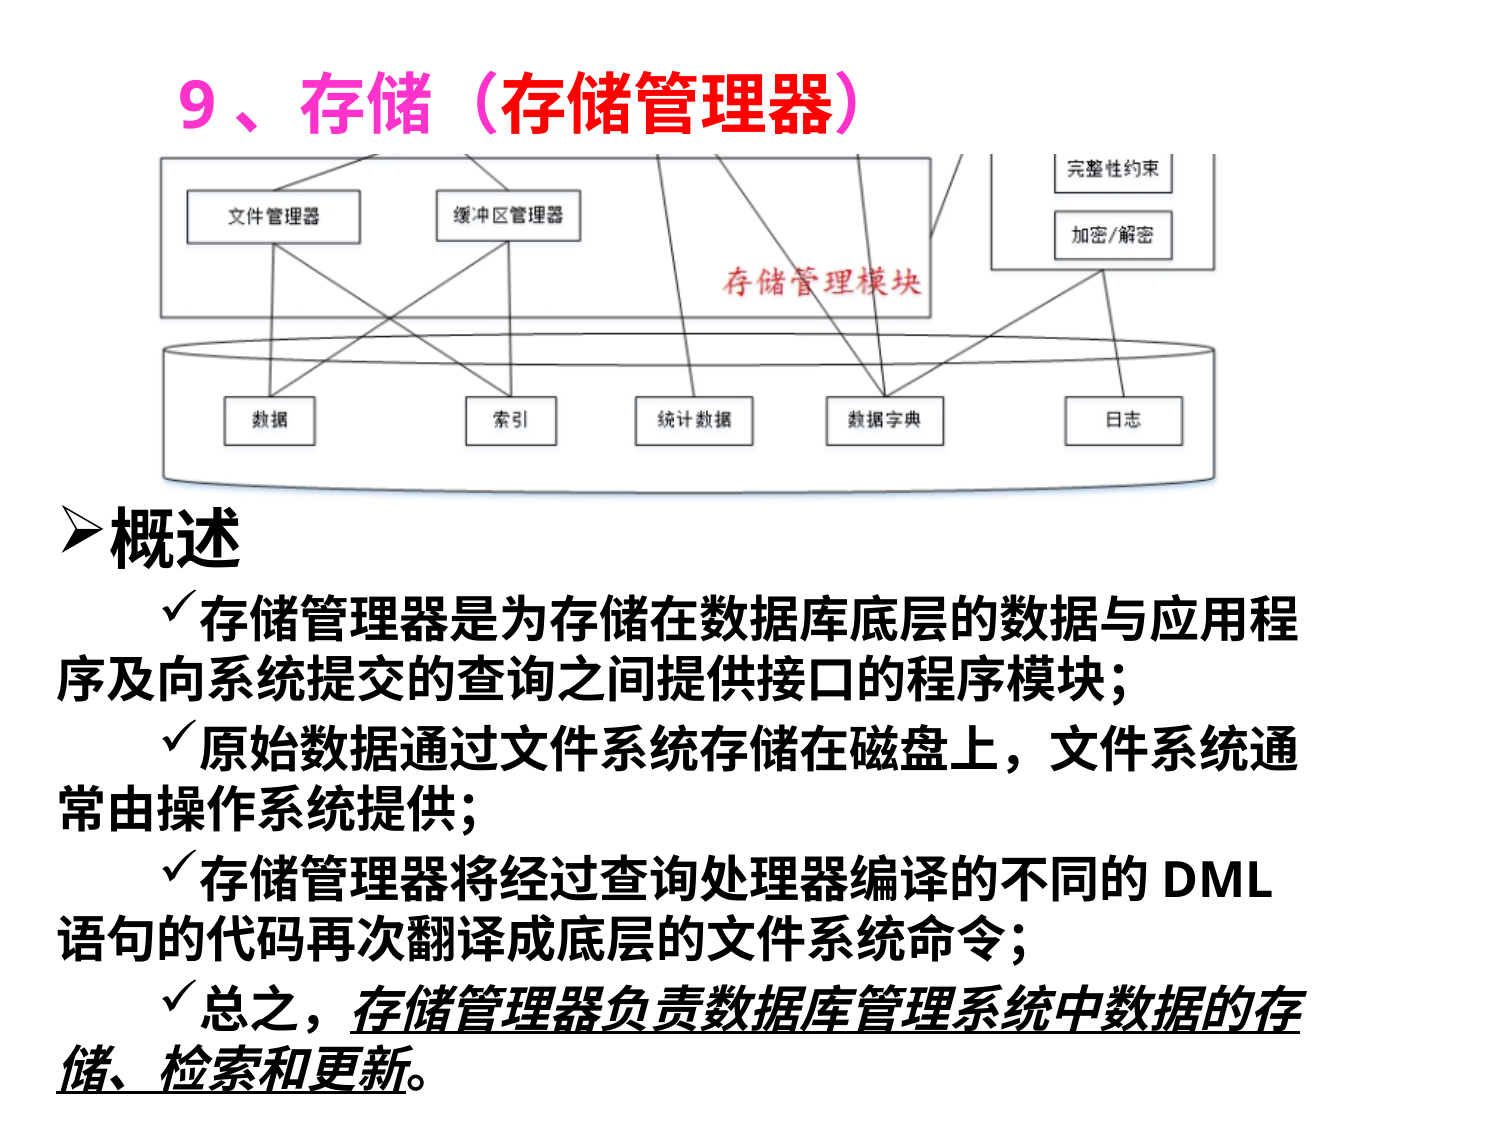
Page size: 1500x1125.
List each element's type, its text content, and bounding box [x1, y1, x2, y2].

picture [112, 153, 1251, 505]
text_box 概述 存储管理器是为存储在数据库底层的数据与应用程序及向系统提交的查询之间提供接口的程序模块； 原始数据通过文件系统存储在磁盘上，文件系统通常由操作系统提供； 存储管理器将经过查询处理器编译的不同的DML语句的代码再次翻译成底层的文件系统命令； 总之，存储管理器负责数据库管理系统中数据的存储、检索和更新。 [41, 489, 1317, 1125]
text_box 9、存储（存储管理器） [112, 54, 1388, 150]
